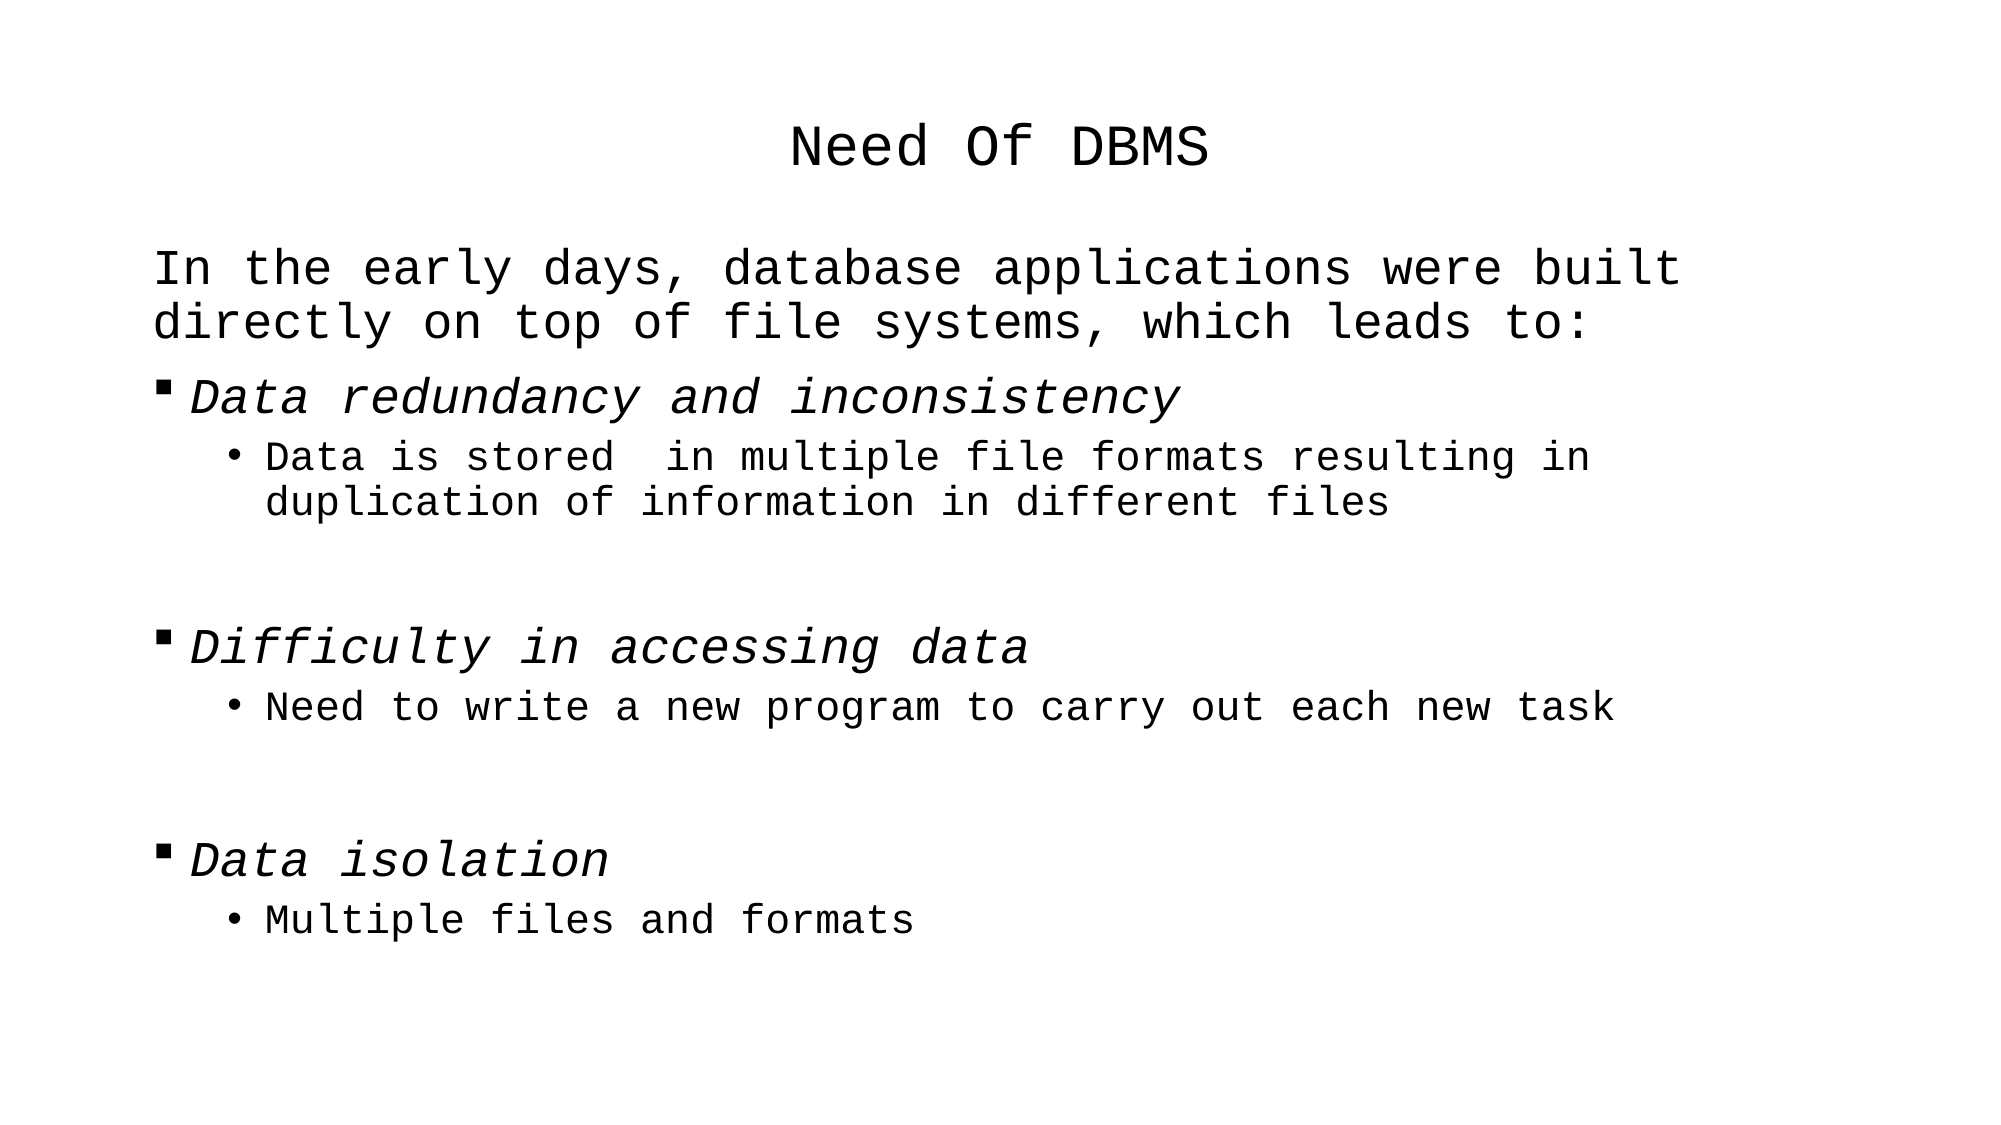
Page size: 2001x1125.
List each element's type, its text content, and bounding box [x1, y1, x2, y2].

title Need Of DBMS [137, 59, 1863, 233]
list In the early days, database applications were built directly on top of file systems, which leads to: Data redundancy and inconsistency Data is stored in multiple file formats resulting in duplication of information in different files Difficulty in accessing data Need to write a new program to carry out each new task Data isolation Multiple files and formats [137, 233, 1863, 1014]
